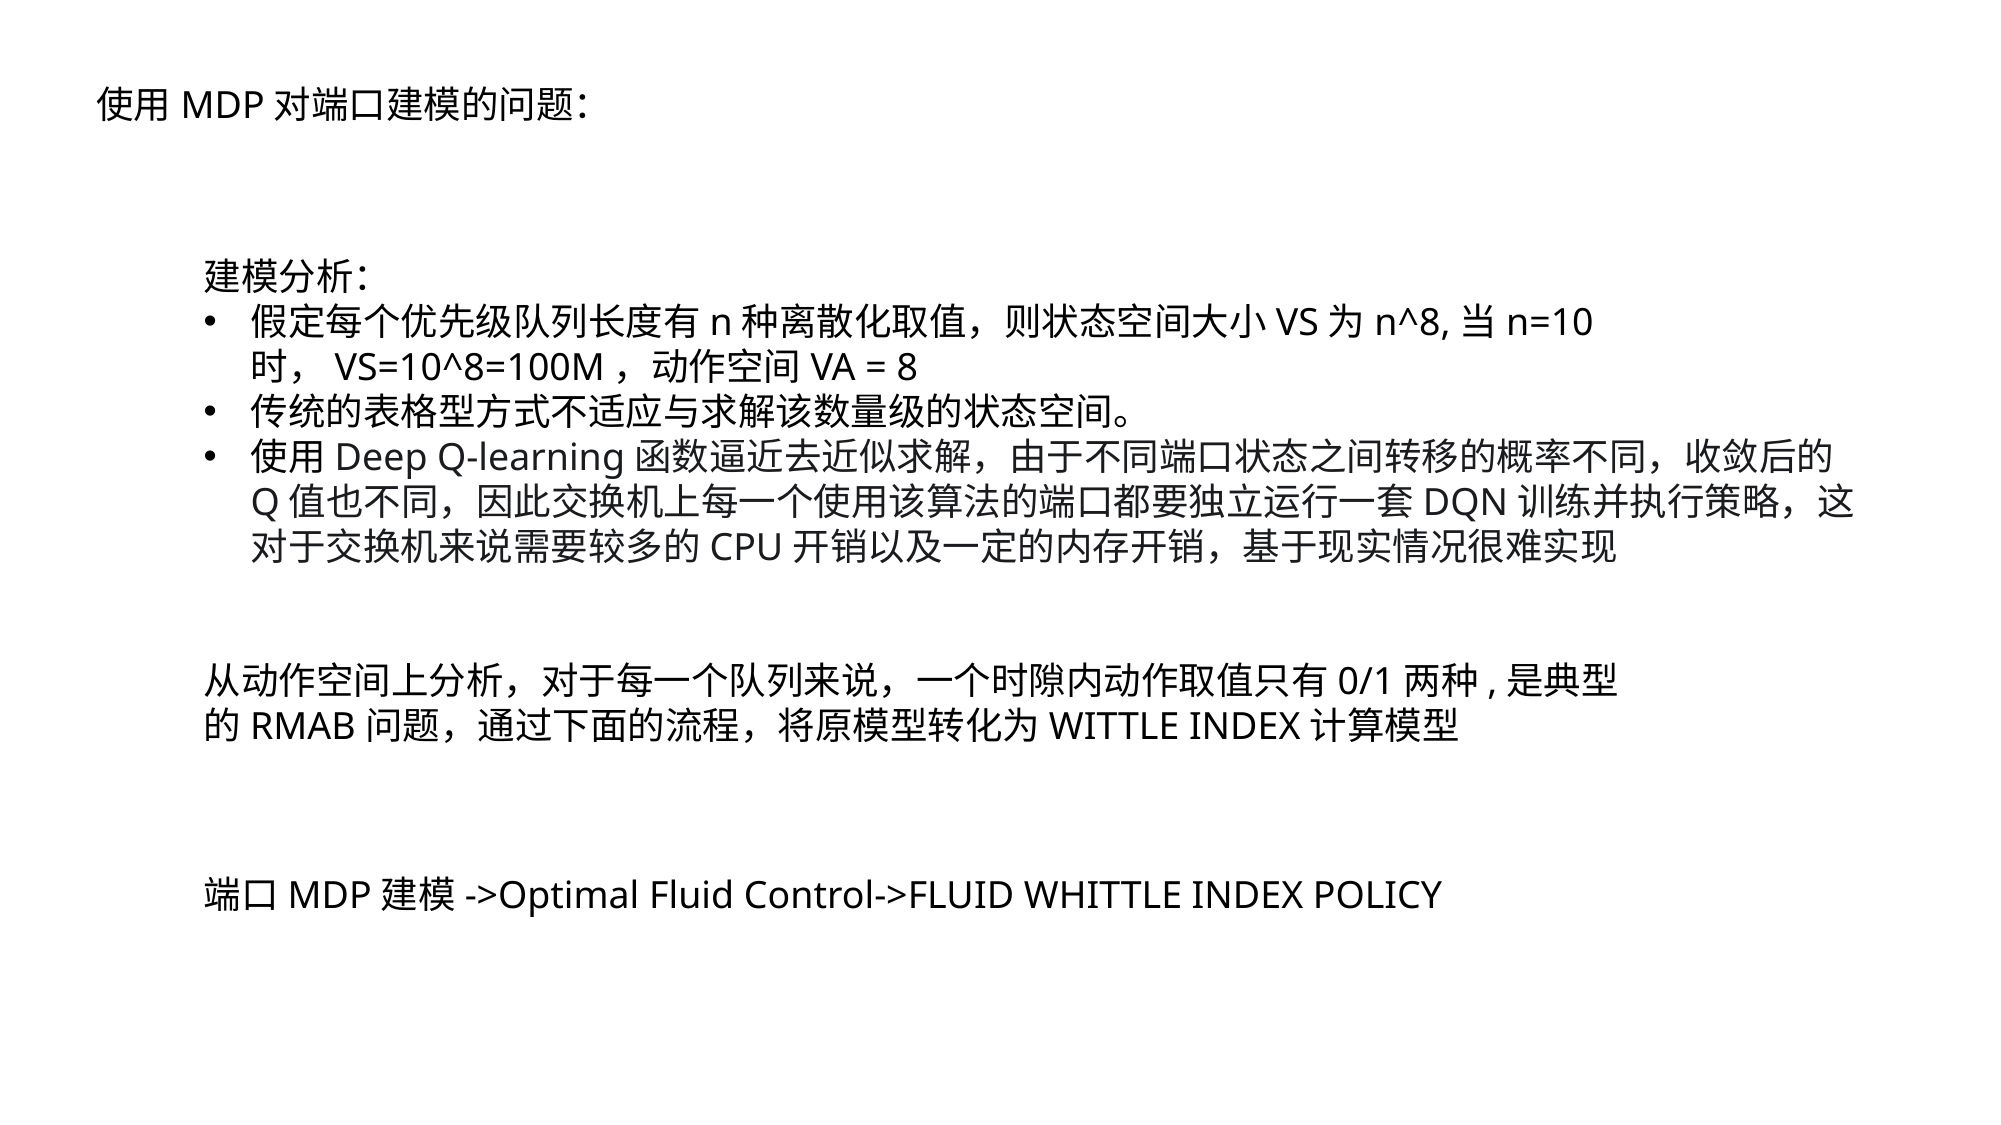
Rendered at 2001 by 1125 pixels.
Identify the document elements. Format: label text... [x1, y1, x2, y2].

text_box 从动作空间上分析，对于每一个队列来说，一个时隙内动作取值只有0/1两种,是典型的RMAB问题，通过下面的流程，将原模型转化为WITTLE INDEX计算模型 [188, 649, 1646, 755]
text_box 建模分析： 假定每个优先级队列长度有n种离散化取值，则状态空间大小VS为n^8,当n=10时，VS=10^8=100M，动作空间VA = 8 传统的表格型方式不适应与求解该数量级的状态空间。 使用Deep Q-learning函数逼近去近似求解，由于不同端口状态之间转移的概率不同，收敛后的Q值也不同，因此交换机上每一个使用该算法的端口都要独立运行一套DQN训练并执行策略，这对于交换机来说需要较多的CPU开销以及一定的内存开销，基于现实情况很难实现 [188, 245, 1880, 576]
text_box 使用MDP对端口建模的问题： [81, 73, 930, 134]
text_box 端口MDP建模->Optimal Fluid Control->FLUID WHITTLE INDEX POLICY [188, 863, 1504, 968]
